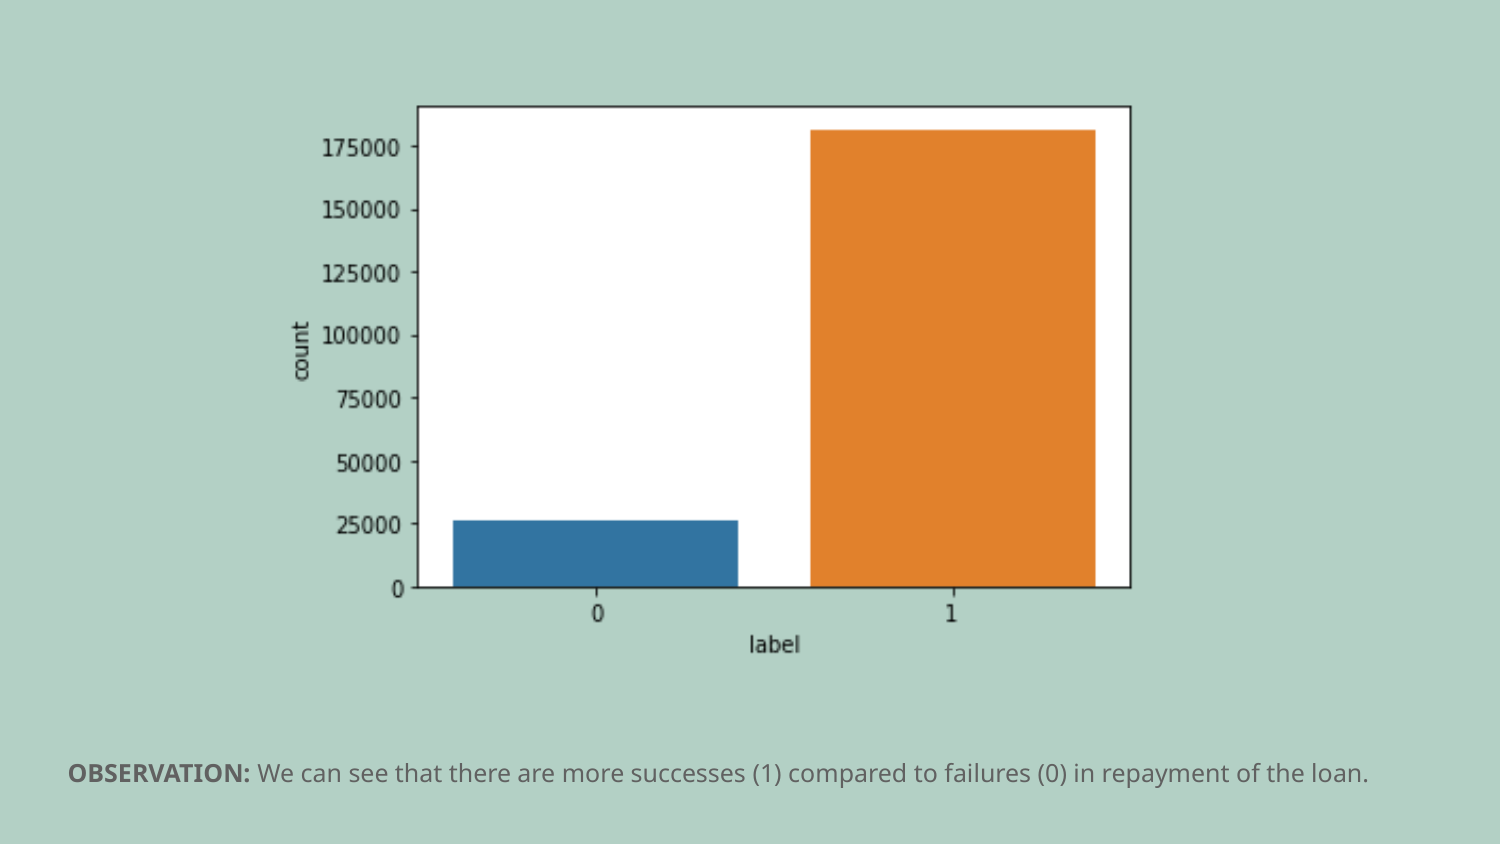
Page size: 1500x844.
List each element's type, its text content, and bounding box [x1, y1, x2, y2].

list OBSERVATION: We can see that there are more successes (1) compared to failures (0) in repayment of the loan. [52, 733, 1446, 816]
picture [276, 93, 1145, 672]
